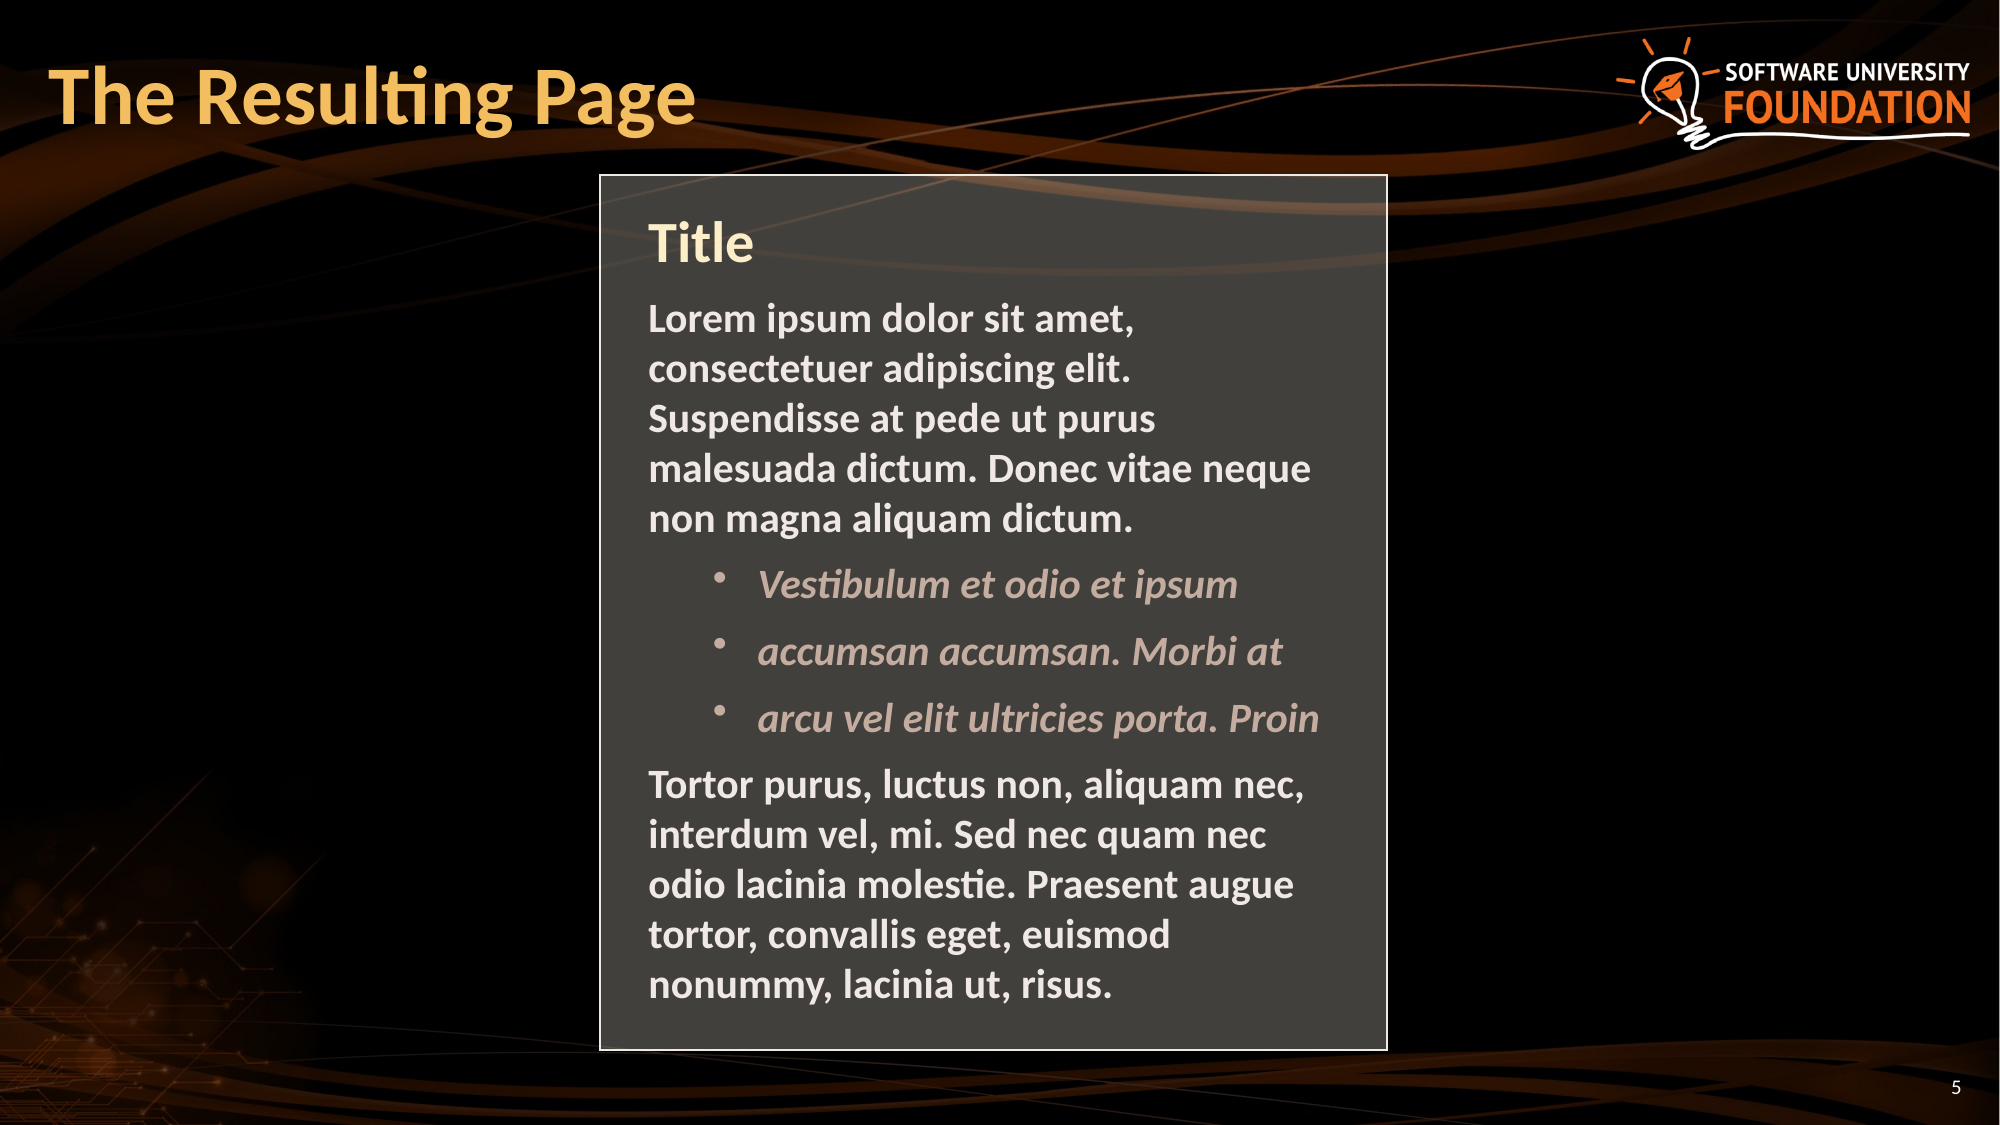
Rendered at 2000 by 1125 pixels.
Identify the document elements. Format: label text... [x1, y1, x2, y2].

text_box [599, 174, 1388, 1050]
picture [0, 0, 2000, 1125]
slide_number 5 [1897, 1070, 1968, 1103]
title The Resulting Page [30, 6, 1602, 189]
text_box Title Lorem ipsum dolor sit amet, consectetuer adipiscing elit. Suspendisse at pede ut purus malesuada dictum. Donec vitae neque non magna aliquam dictum. Vestibulum et odio et ipsum accumsan accumsan. Morbi at arcu vel elit ultricies porta. Proin Tortor purus, luctus non, aliquam nec, interdum vel, mi. Sed nec quam nec odio lacinia molestie. Praesent augue tortor, convallis eget, euismod nonummy, lacinia ut, risus. [633, 196, 1363, 1015]
